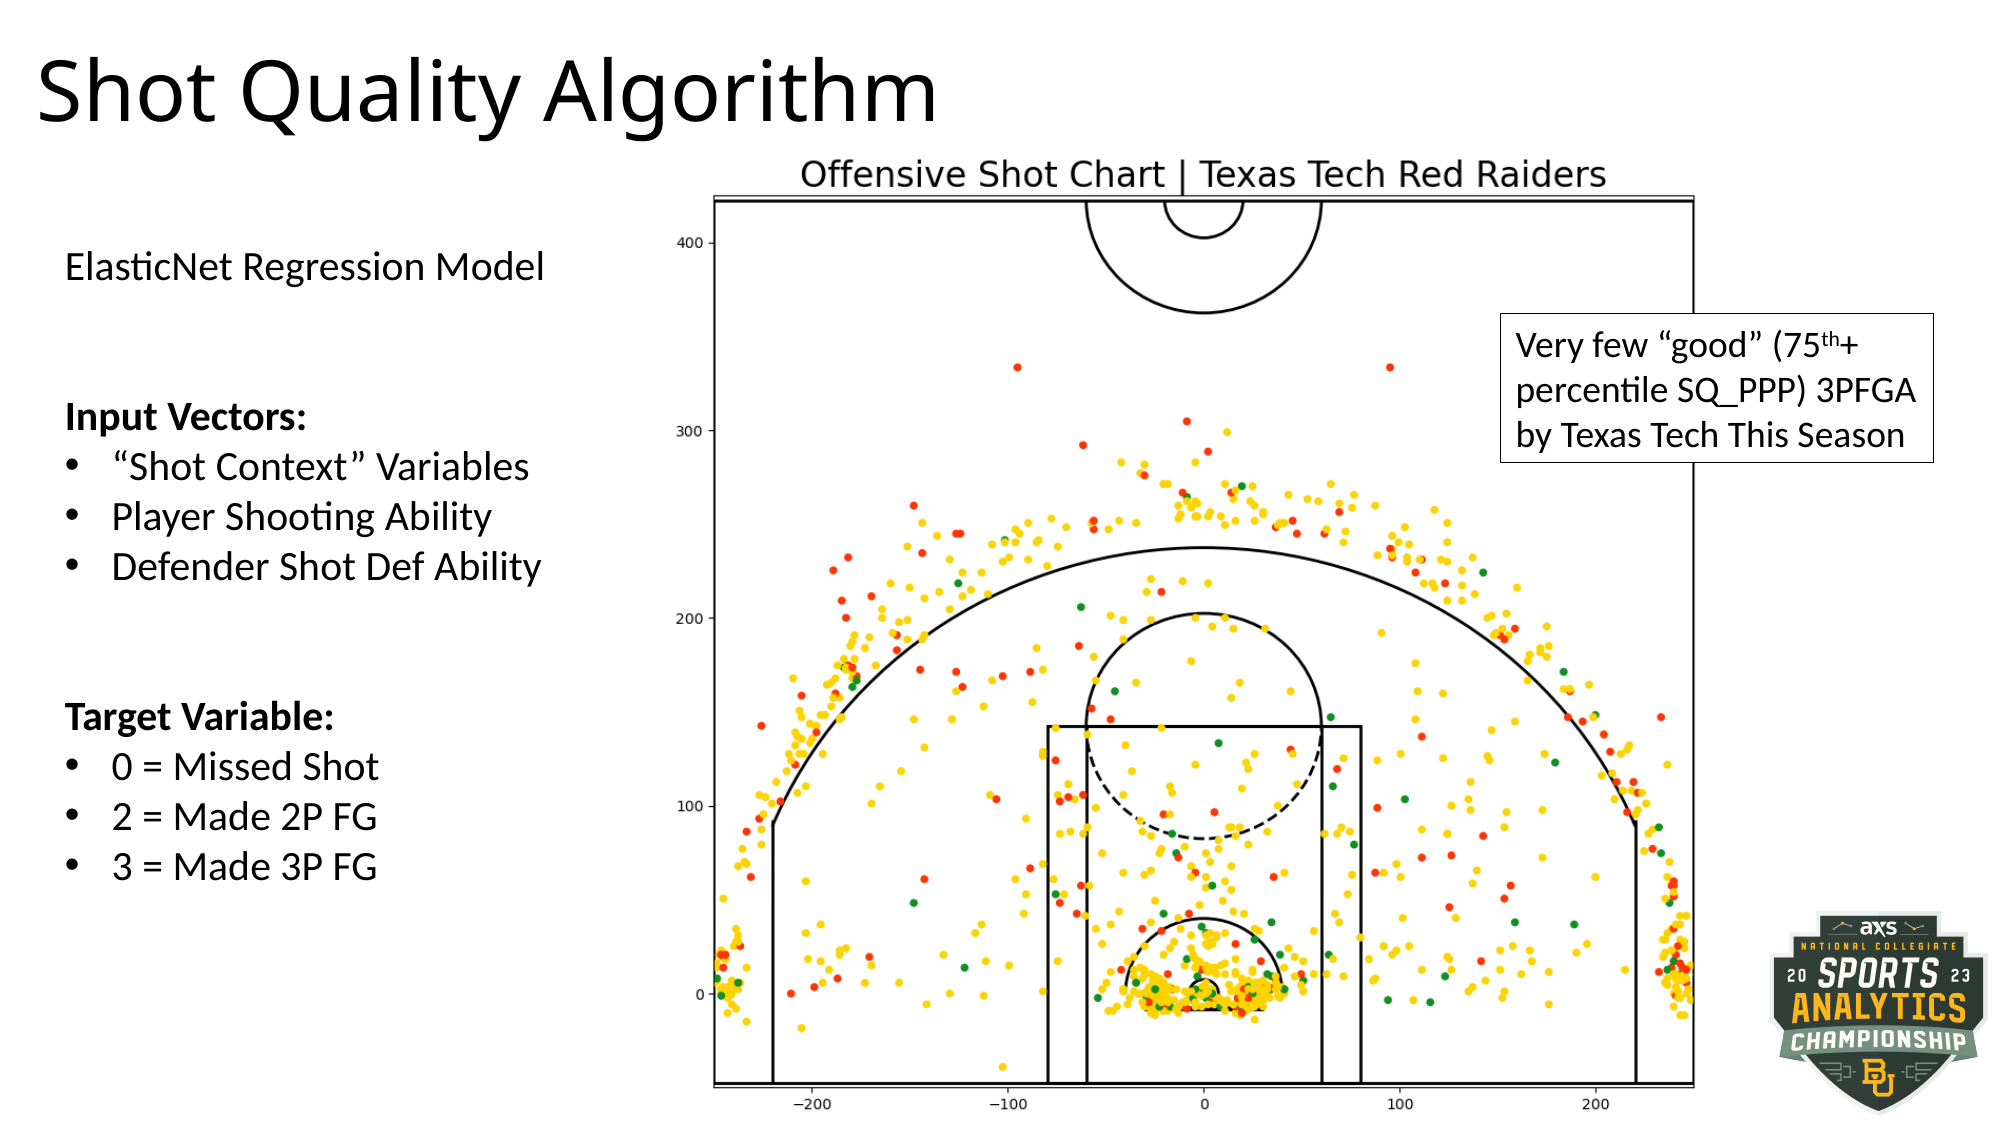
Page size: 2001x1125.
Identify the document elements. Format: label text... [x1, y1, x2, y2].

text_box ElasticNet Regression Model Input Vectors: “Shot Context” Variables Player Shooting Ability Defender Shot Def Ability Target Variable: 0 = Missed Shot 2 = Made 2P FG 3 = Made 3P FG [49, 231, 604, 897]
picture [665, 149, 1704, 1123]
picture [1757, 911, 2000, 1116]
text_box Very few “good” (75th+ percentile SQ_PPP) 3PFGA by Texas Tech This Season [1704, 313, 1934, 463]
title Shot Quality Algorithm [21, 41, 1747, 148]
